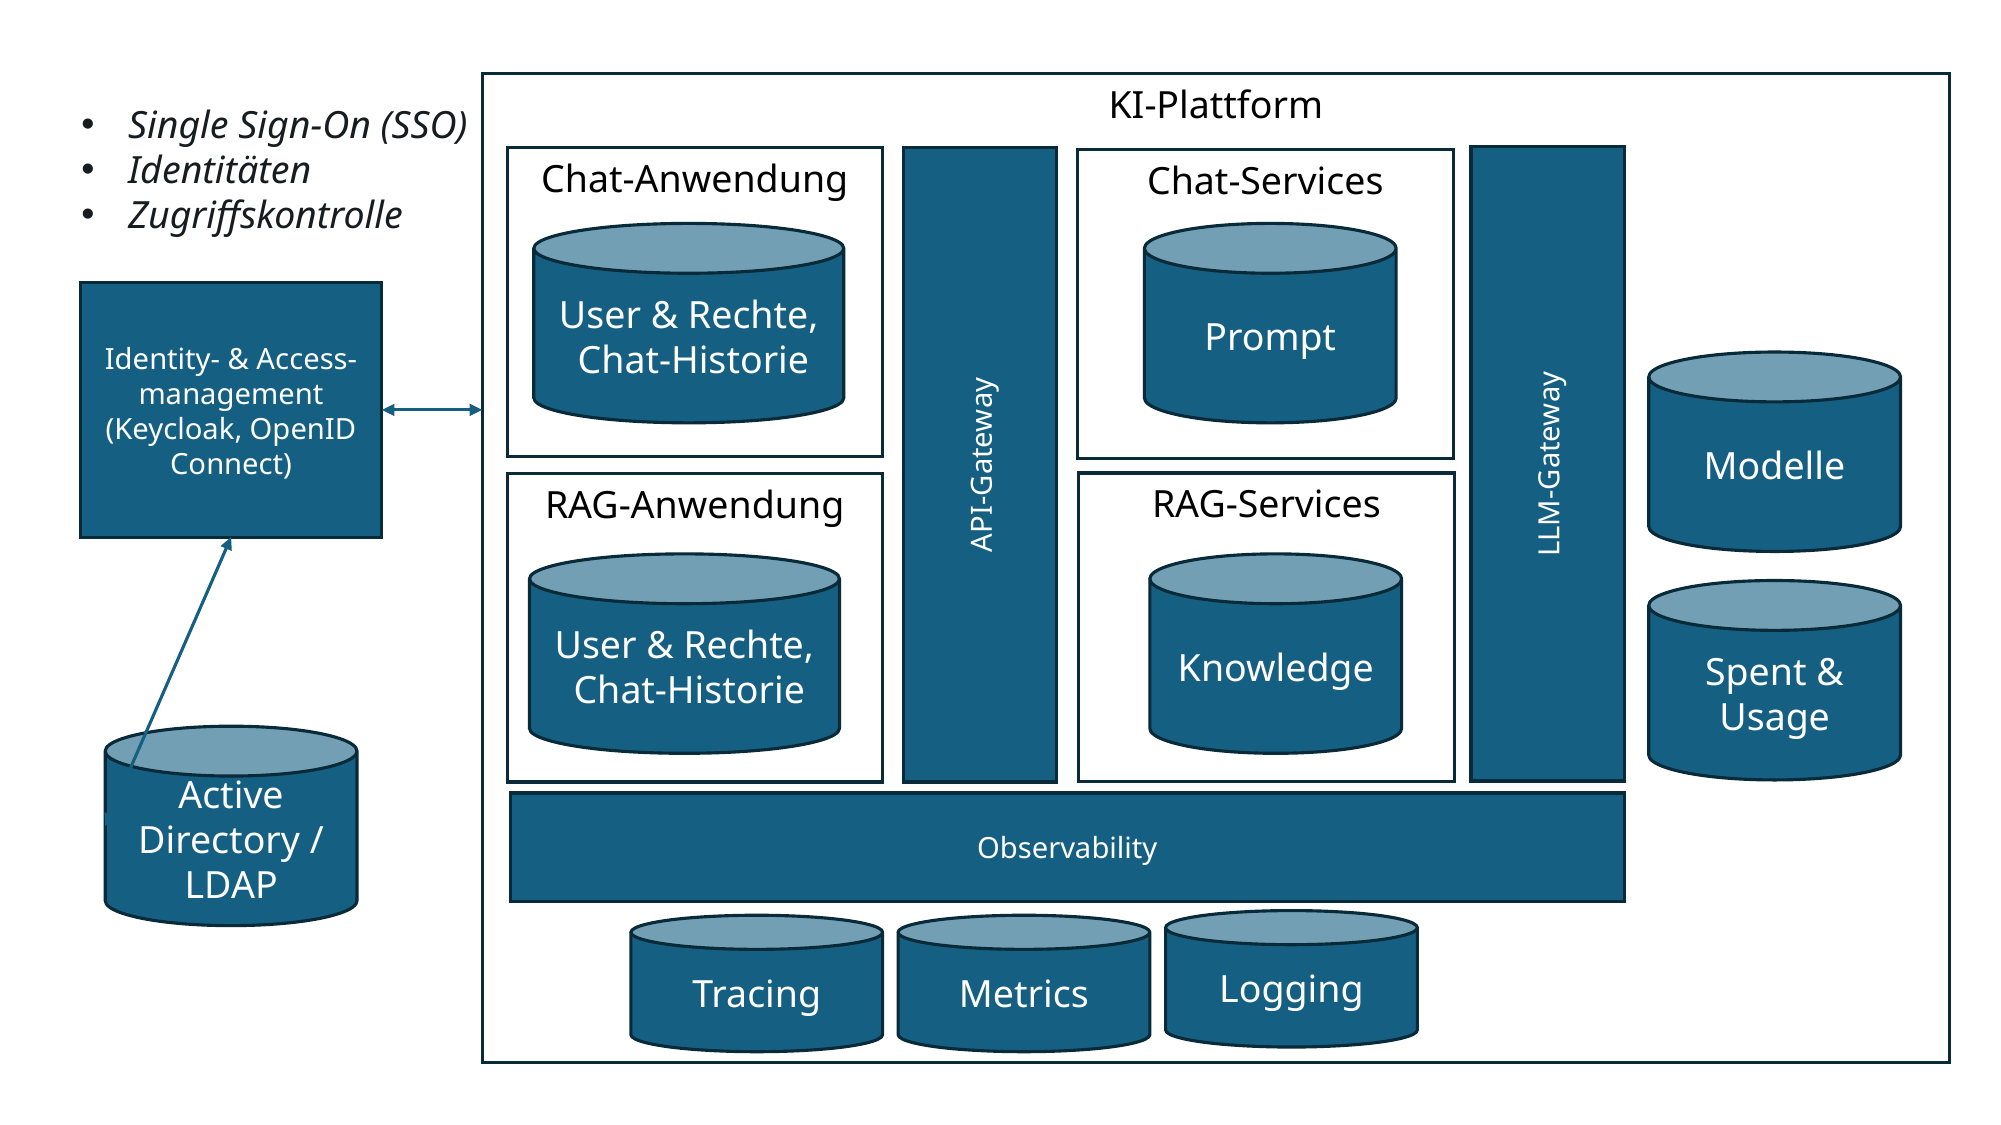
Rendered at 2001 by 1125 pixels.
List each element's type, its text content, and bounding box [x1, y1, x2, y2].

text_box RAG-Anwendung [506, 472, 884, 784]
text_box Chat-Anwendung [506, 146, 884, 458]
text_box KI-Plattform [481, 72, 1951, 1064]
text_box Chat-Services [1076, 148, 1455, 460]
text_box Observability [509, 791, 1626, 903]
text_box Identity- & Access-management (Keycloak, OpenID Connect) [79, 281, 383, 539]
text_box Single Sign-On (SSO) Identitäten Zugriffskontrolle [66, 93, 483, 244]
text_box LLM-Gateway [1469, 145, 1626, 783]
text_box RAG-Services [1077, 471, 1456, 783]
text_box Metrics [896, 913, 1152, 1054]
text_box Active Directory / LDAP [103, 724, 359, 928]
text_box API-Gateway [902, 146, 1058, 784]
